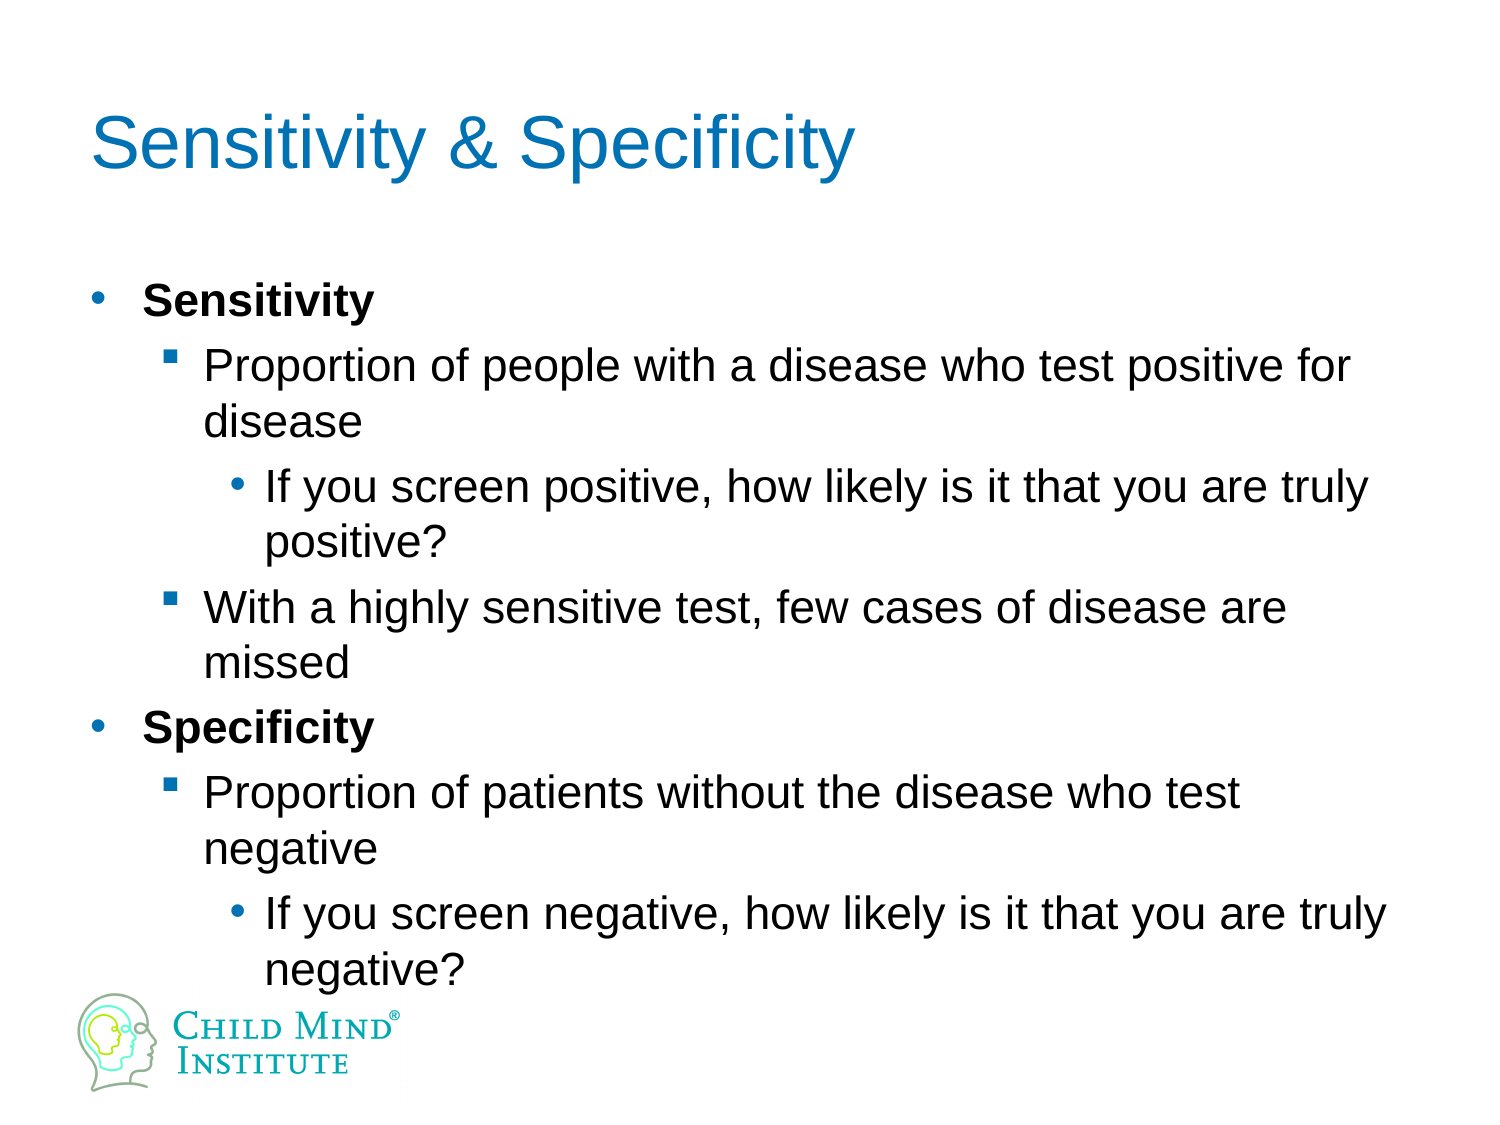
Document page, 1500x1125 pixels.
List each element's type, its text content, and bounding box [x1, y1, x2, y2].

picture [69, 982, 408, 1103]
list Sensitivity Proportion of people with a disease who test positive for disease If you screen positive, how likely is it that you are truly positive? With a highly sensitive test, few cases of disease are missed Specificity Proportion of patients without the disease who test negative If you screen negative, how likely is it that you are truly negative? [75, 262, 1425, 1005]
title Sensitivity & Specificity [75, 45, 1425, 233]
